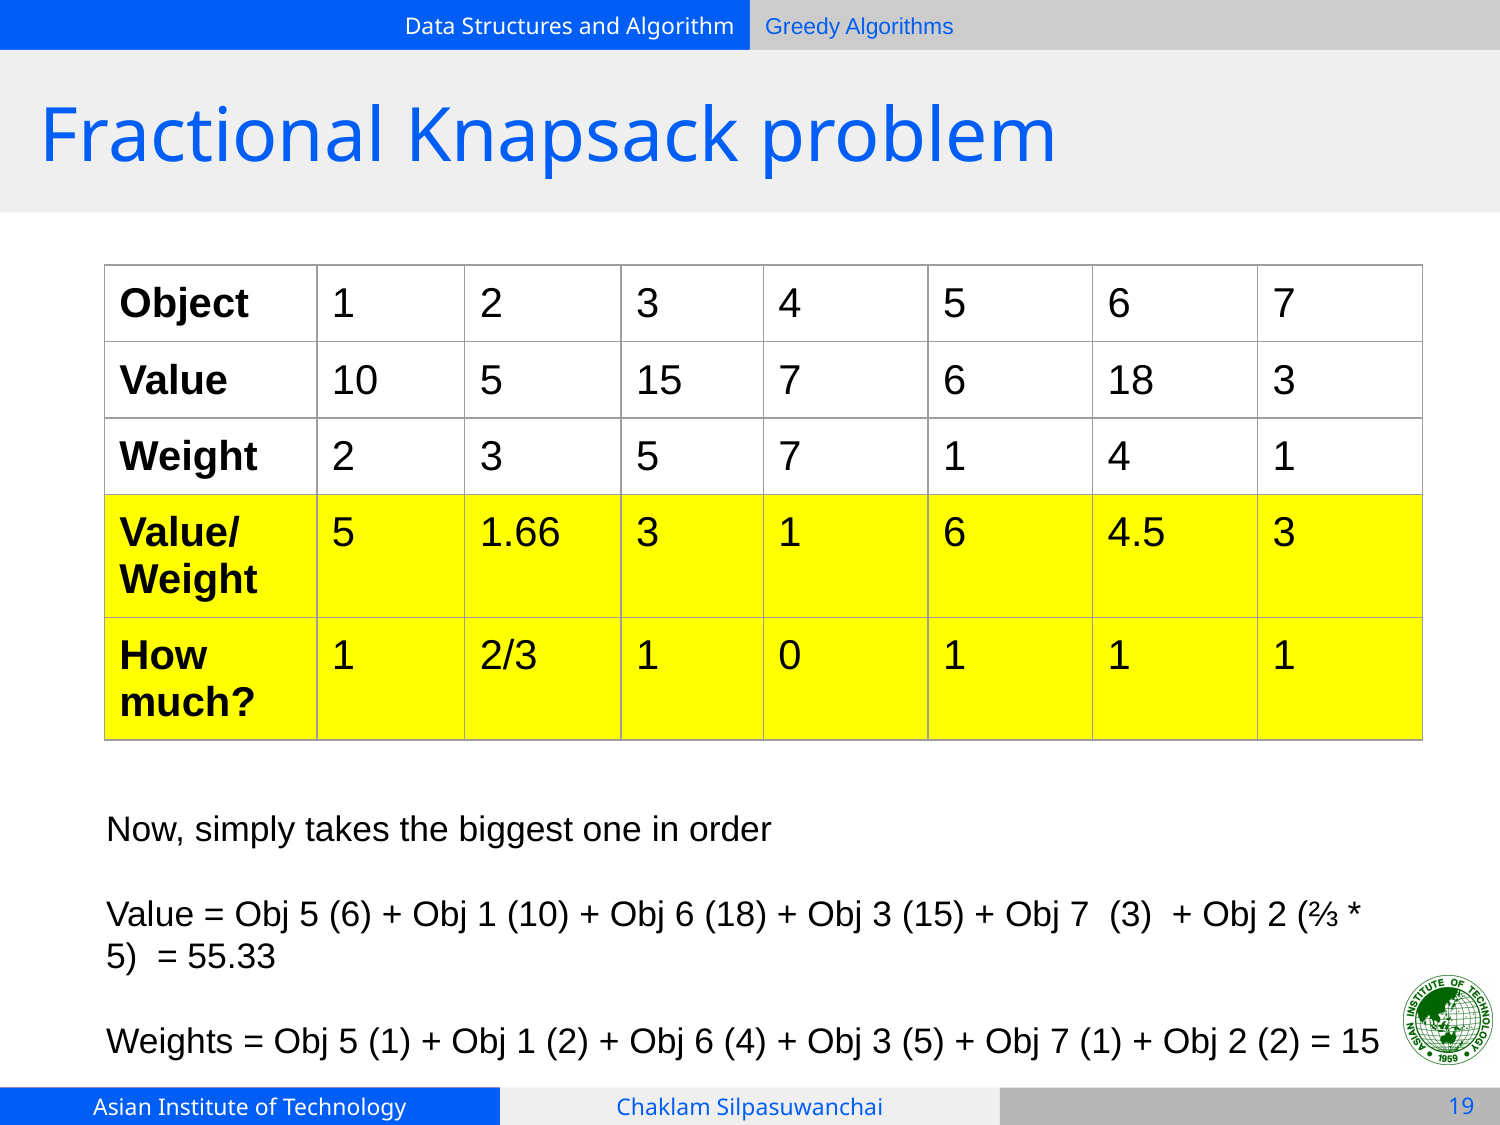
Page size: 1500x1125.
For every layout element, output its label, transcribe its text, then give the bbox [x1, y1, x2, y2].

table_cell Value/ Weight [105, 495, 316, 617]
table_cell 18 [1093, 342, 1257, 417]
table_header 7 [1258, 266, 1422, 341]
table_header 2 [465, 266, 620, 341]
table_header Object [105, 266, 316, 341]
table_cell 4.5 [1093, 495, 1257, 617]
table_cell 5 [318, 495, 464, 617]
table_header 1 [318, 266, 464, 341]
table_cell Weight [105, 419, 316, 494]
table_cell 4 [1093, 419, 1257, 494]
table_cell 2 [318, 419, 464, 494]
table_cell Value [105, 342, 316, 417]
table_header 5 [929, 266, 1092, 341]
table_cell 3 [622, 495, 763, 617]
table_header 4 [764, 266, 927, 341]
table_cell 15 [622, 342, 763, 417]
table_cell 10 [318, 342, 464, 417]
table_cell 1 [764, 495, 927, 617]
table_cell 5 [465, 342, 620, 417]
picture [1403, 975, 1493, 1065]
table_header 3 [622, 266, 763, 341]
text_box Now, simply takes the biggest one in order Value = Obj 5 (6) + Obj 1 (10) + Obj 6 (18) + Obj 3 (15) + Obj 7 (3) + Obj 2 (⅔ * 5) = 55.33 Weights = Obj 5 (1) + Obj 1 (2) + Obj 6 (4) + Obj 3 (5) + Obj 7 (1) + Obj 2 (2) = 15 [90, 790, 1409, 1048]
table_cell 1 [622, 618, 763, 739]
table_cell 7 [764, 419, 927, 494]
table_cell 1 [929, 419, 1092, 494]
table_cell 7 [764, 342, 927, 417]
table_cell 1 [1258, 618, 1422, 739]
table_cell 0 [764, 618, 927, 739]
table_cell 1 [318, 618, 464, 739]
table_header 6 [1093, 266, 1257, 341]
table_cell 1 [1258, 419, 1422, 494]
table_cell 1 [929, 618, 1092, 739]
title Fractional Knapsack problem [24, 50, 1475, 213]
slide_number ‹#› [1422, 1088, 1500, 1125]
table_cell 1.66 [465, 495, 620, 617]
table_cell 3 [1258, 342, 1422, 417]
table_cell 3 [465, 419, 620, 494]
table_cell 3 [1258, 495, 1422, 617]
table_cell 6 [929, 495, 1092, 617]
table_cell How much? [105, 618, 316, 739]
table_cell 2/3 [465, 618, 620, 739]
table_cell 6 [929, 342, 1092, 417]
table_cell 1 [1093, 618, 1257, 739]
table_cell 5 [622, 419, 763, 494]
